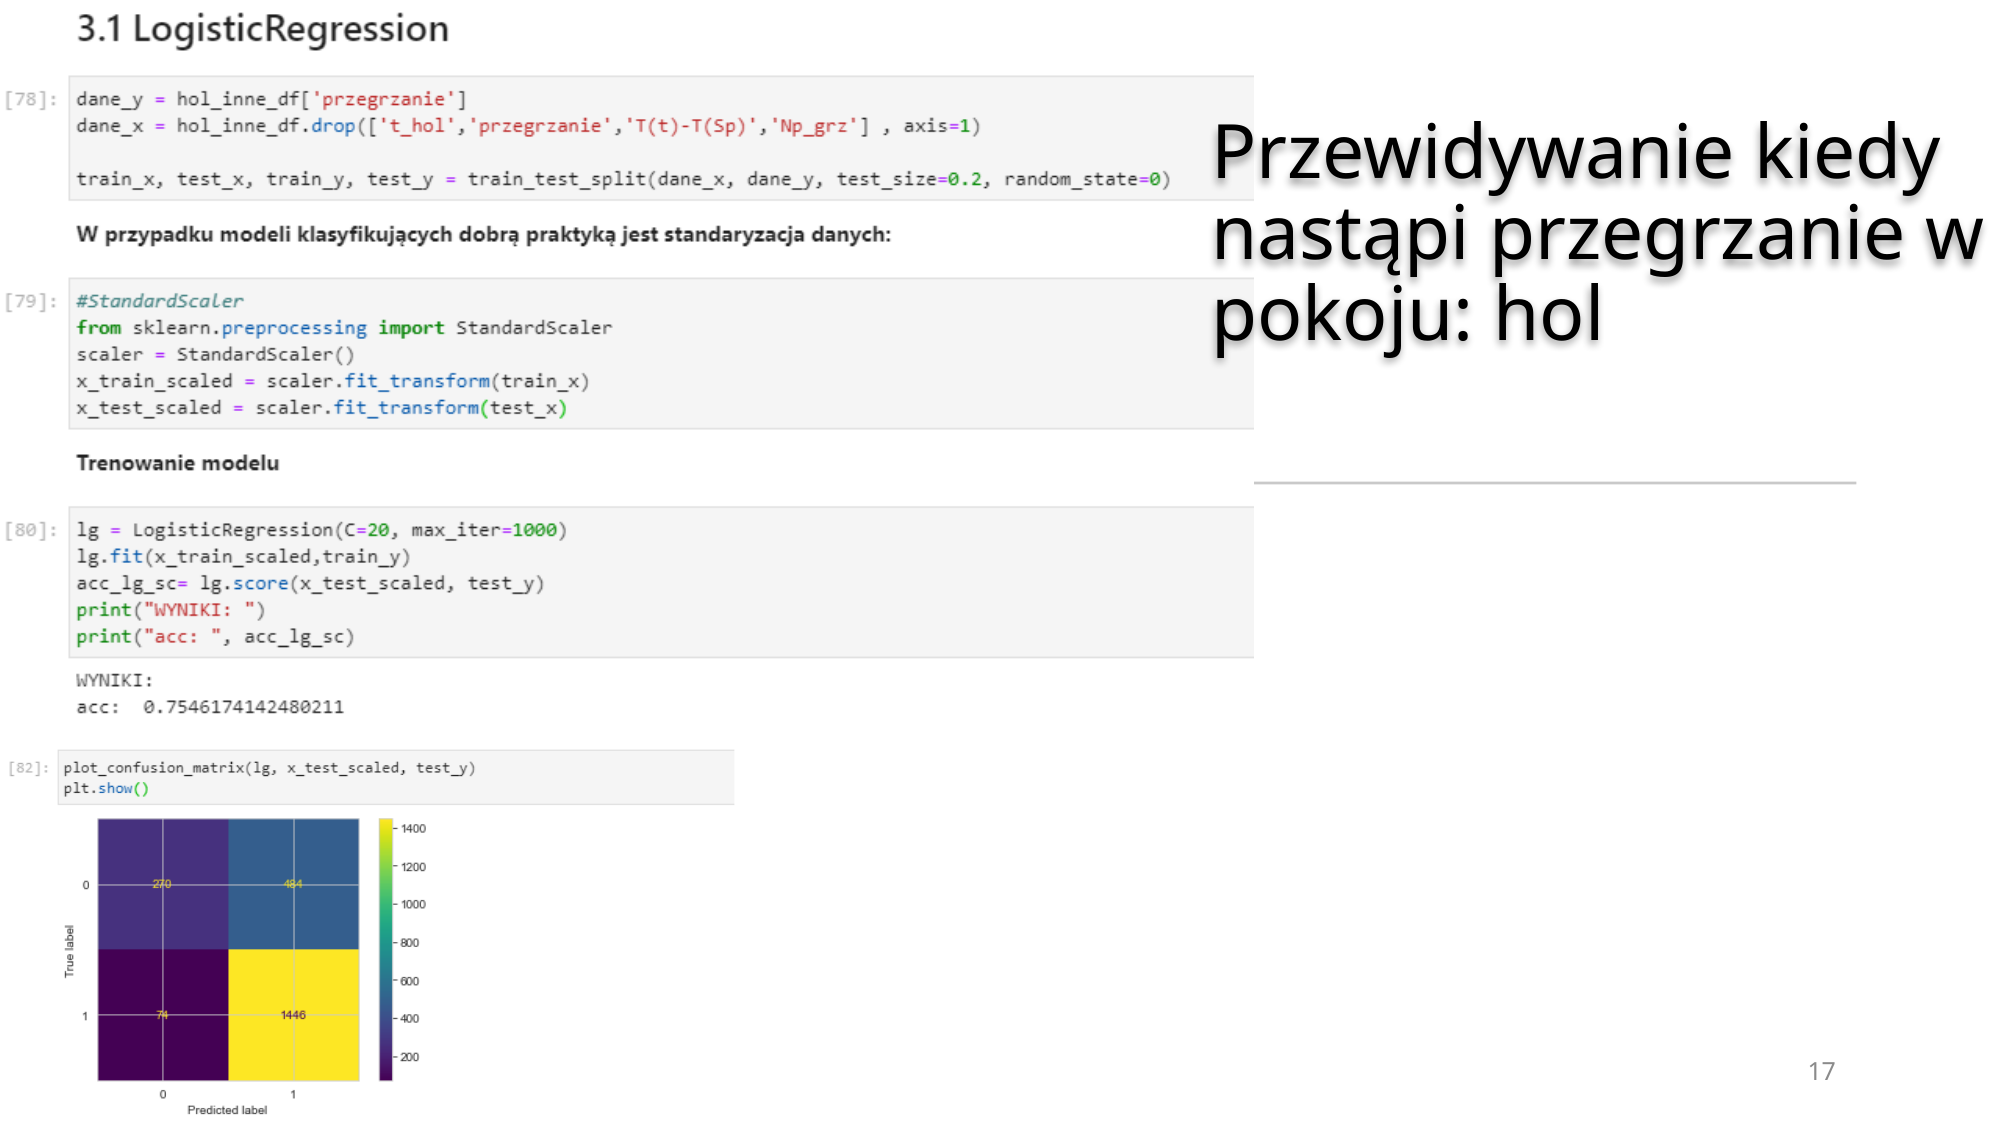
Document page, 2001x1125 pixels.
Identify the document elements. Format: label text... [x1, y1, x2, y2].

slide_number 17 [1401, 1042, 1851, 1103]
picture [0, 0, 1254, 729]
title Przewidywanie kiedy nastąpi przegrzanie w pokoju: hol [1254, 164, 2000, 365]
picture [0, 742, 735, 1125]
